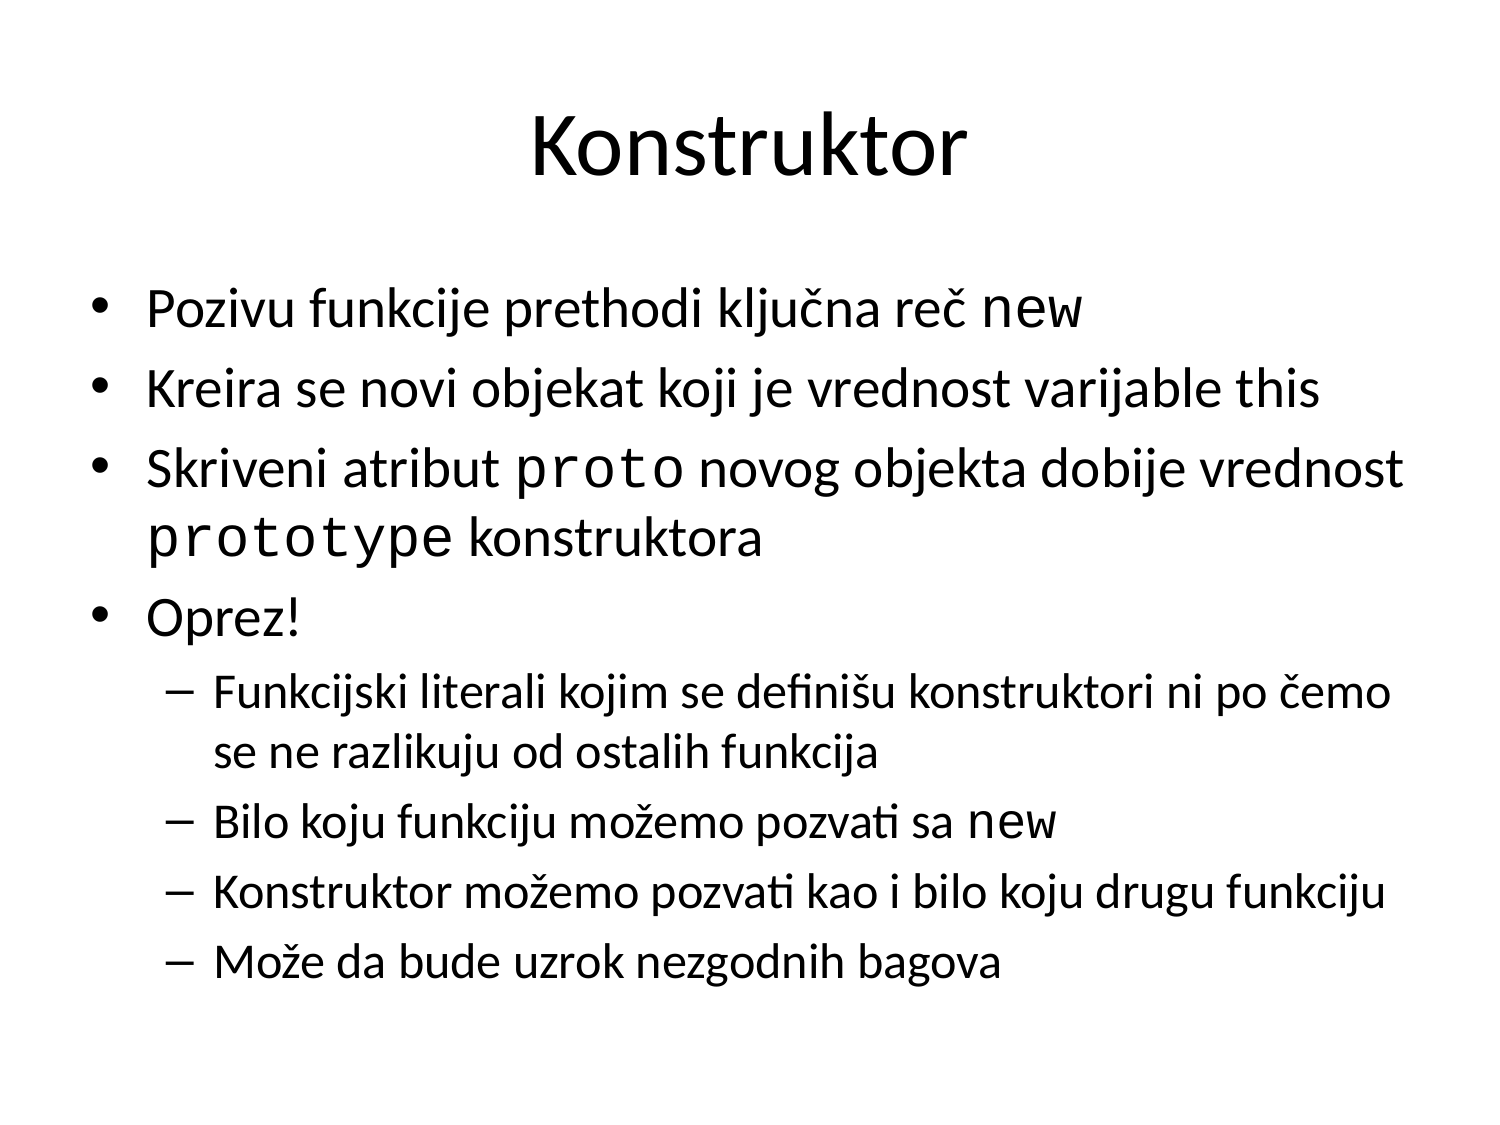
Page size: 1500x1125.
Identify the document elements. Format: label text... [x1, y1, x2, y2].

list Pozivu funkcije prethodi ključna reč new Kreira se novi objekat koji je vrednost varijable this Skriveni atribut proto novog objekta dobije vrednost prototype konstruktora Oprez! Funkcijski literali kojim se definišu konstruktori ni po čemo se ne razlikuju od ostalih funkcija Bilo koju funkciju možemo pozvati sa new Konstruktor možemo pozvati kao i bilo koju drugu funkciju Može da bude uzrok nezgodnih bagova [75, 262, 1425, 1005]
title Konstruktor [75, 45, 1425, 233]
